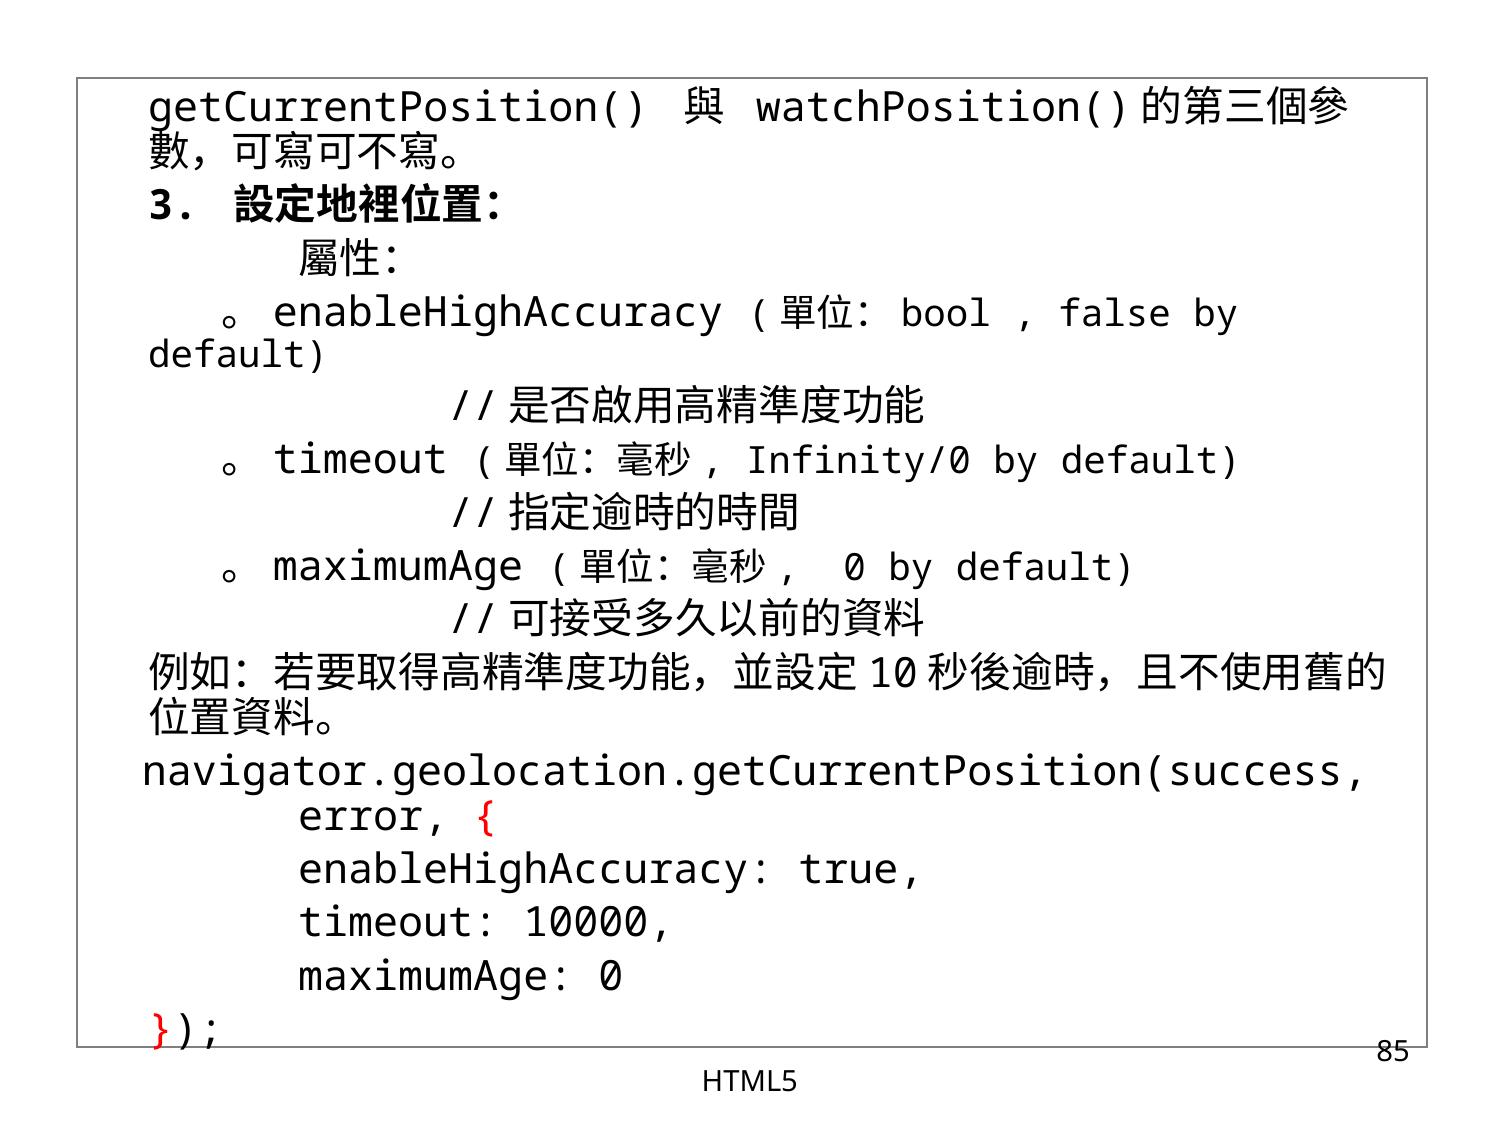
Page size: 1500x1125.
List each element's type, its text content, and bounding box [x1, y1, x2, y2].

list getCurrentPosition() 與 watchPosition()的第三個參數，可寫可不寫。 3. 設定地裡位置： 屬性： 。enableHighAccuracy (單位：bool , false by default) //是否啟用高精準度功能 。timeout (單位：毫秒, Infinity/0 by default) //指定逾時的時間 。maximumAge (單位：毫秒, 0 by default) //可接受多久以前的資料 例如：若要取得高精準度功能，並設定10秒後逾時，且不使用舊的位置資料。 navigator.geolocation.getCurrentPosition(success, error, { enableHighAccuracy: true, timeout: 10000, maximumAge: 0 }); [76, 78, 1427, 1047]
text_box HTML5 [512, 1054, 988, 1125]
text_box ‹#› [1074, 1024, 1425, 1103]
